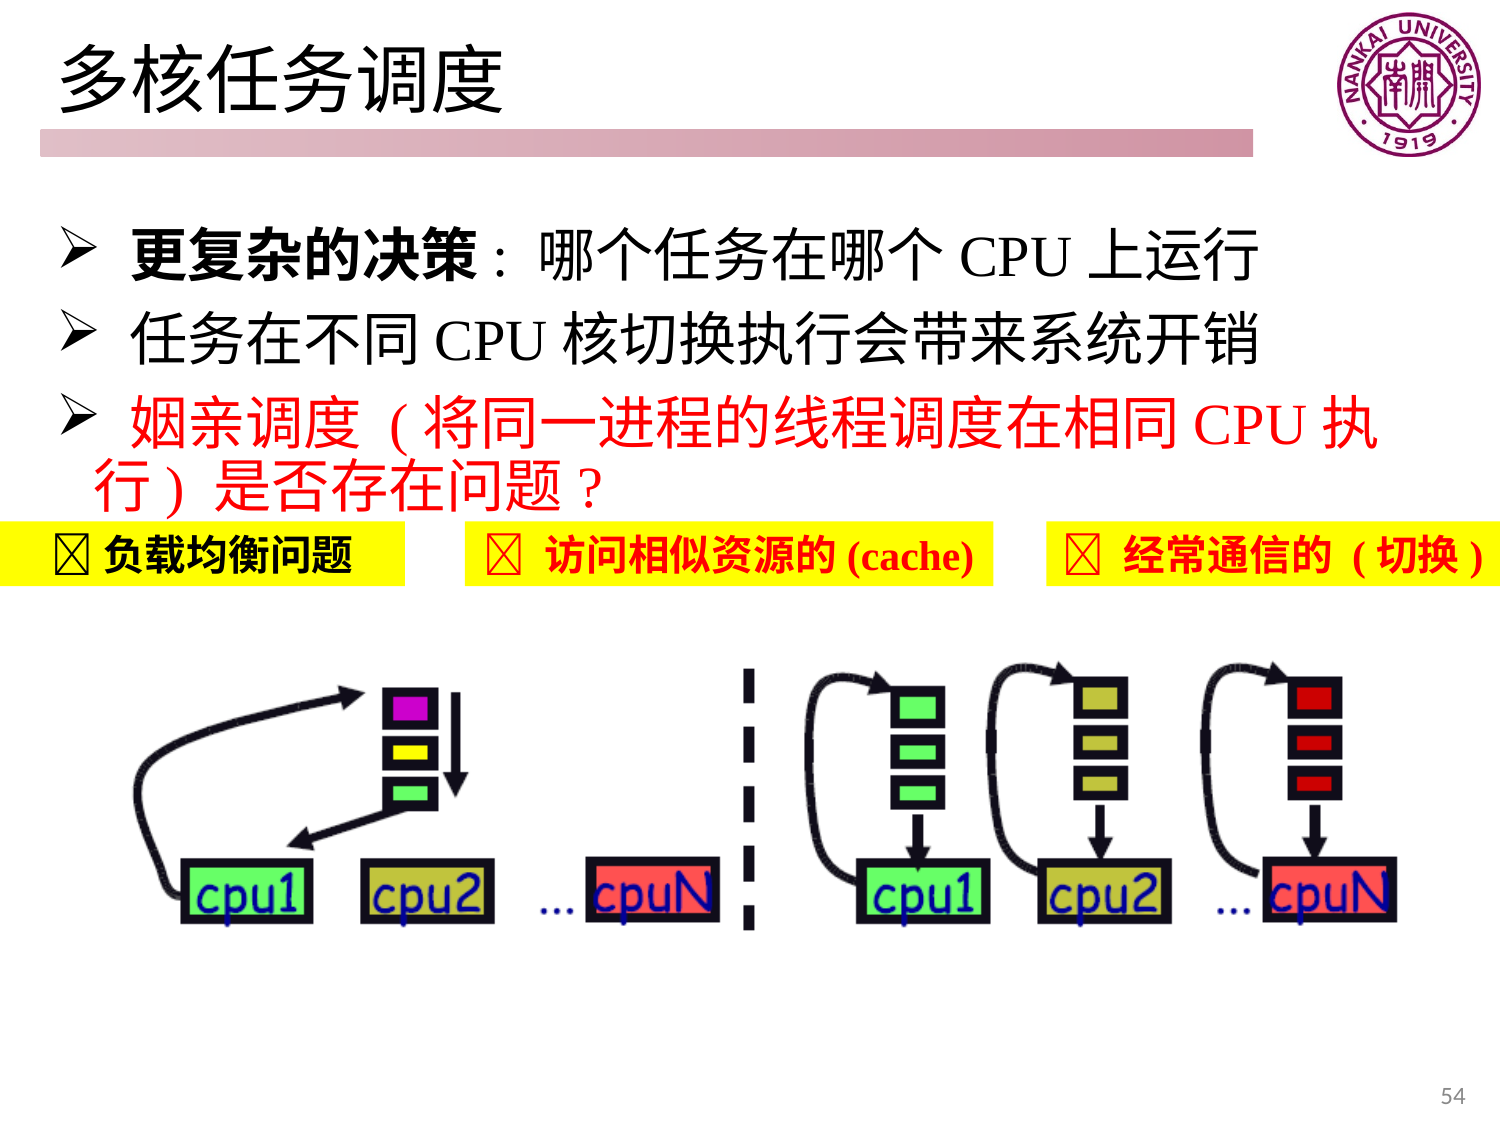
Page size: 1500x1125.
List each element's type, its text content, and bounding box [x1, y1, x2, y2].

text_box  经常通信的 (切换) [1046, 521, 1500, 587]
slide_number 54 [1143, 1065, 1481, 1125]
list 更复杂的决策: 哪个任务在哪个CPU上运行 任务在不同CPU核切换执行会带来系统开销 姻亲调度 (将同一进程的线程调度在相同CPU执行) 是否存在问题? [40, 218, 1461, 522]
title 多核任务调度 [40, 33, 1335, 133]
picture [1337, 12, 1481, 157]
picture [40, 622, 1449, 965]
text_box 负载均衡问题 [0, 521, 405, 587]
text_box  访问相似资源的(cache) [464, 521, 994, 587]
